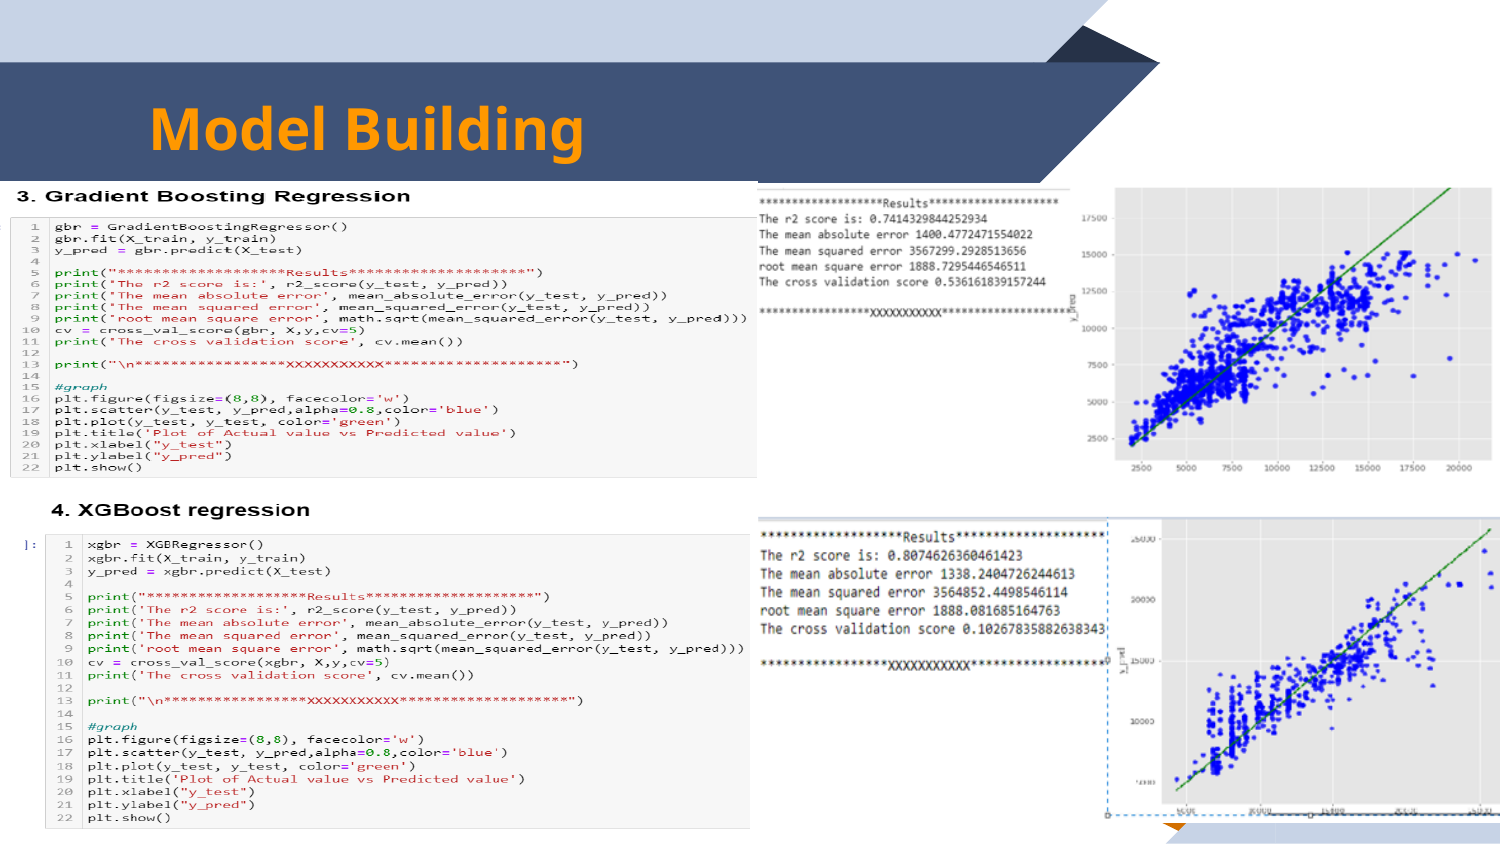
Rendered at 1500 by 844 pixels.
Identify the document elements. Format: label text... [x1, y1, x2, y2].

picture [756, 513, 1500, 823]
picture [0, 180, 1494, 479]
picture [24, 494, 751, 831]
title Model Building [133, 64, 1035, 181]
